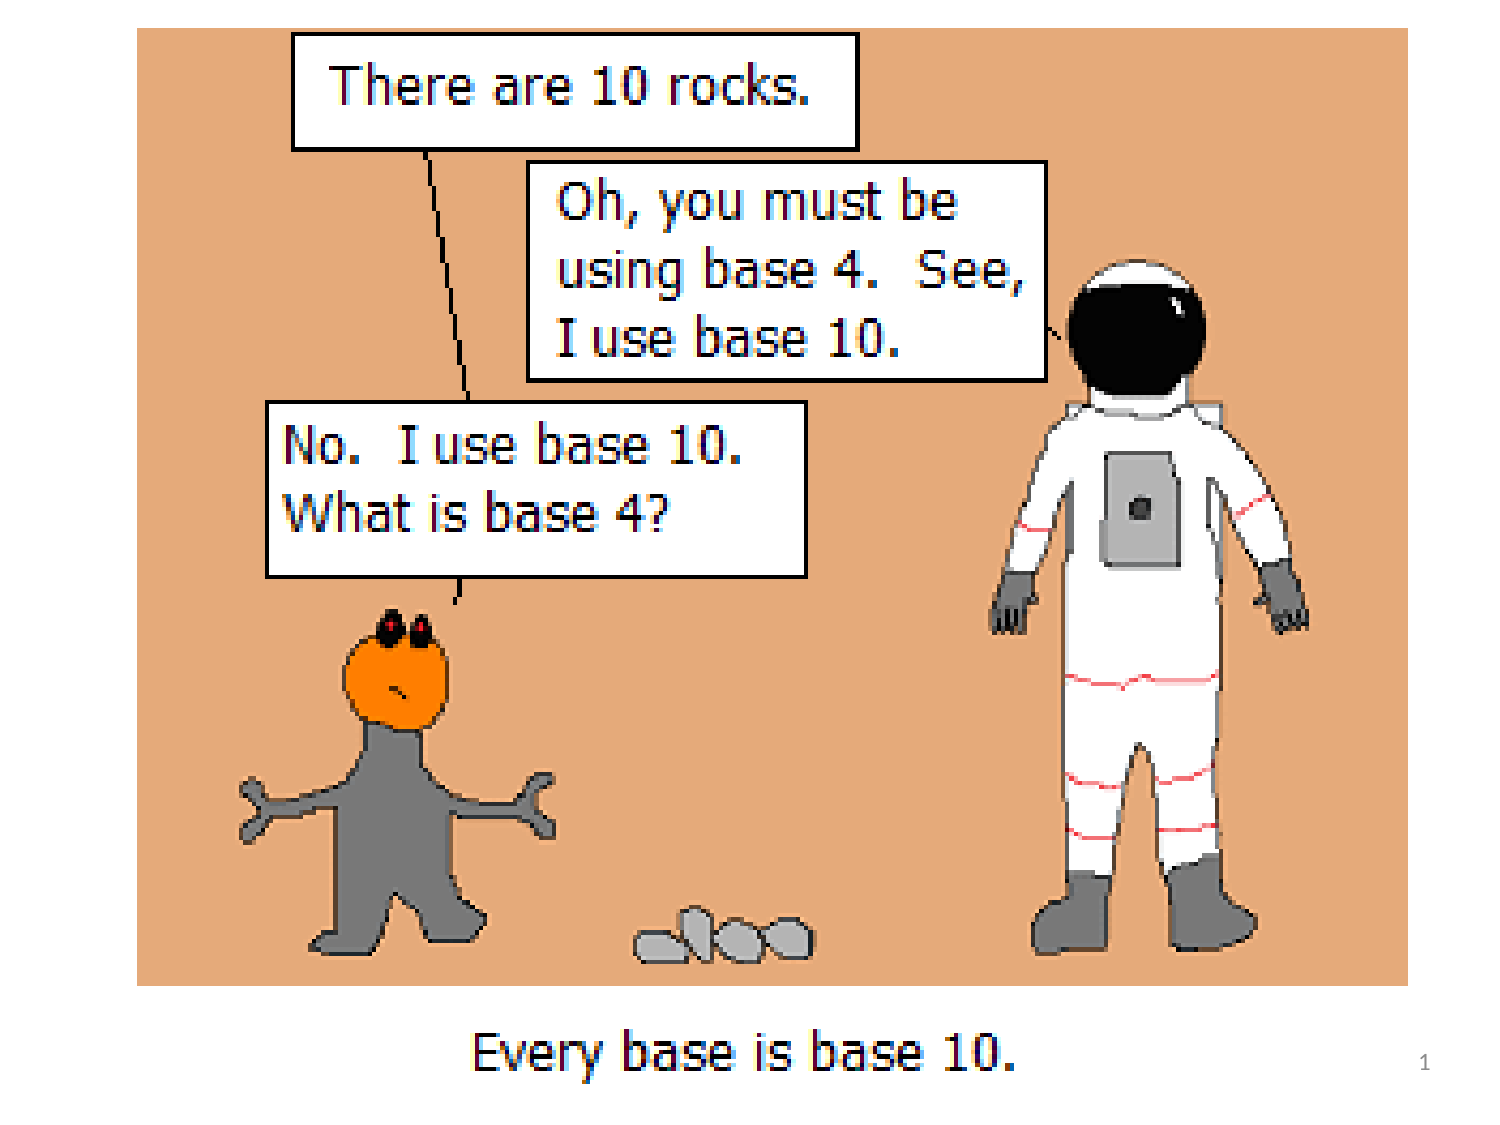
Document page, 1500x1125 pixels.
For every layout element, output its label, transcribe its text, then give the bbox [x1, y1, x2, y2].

picture [137, 28, 1408, 1120]
slide_number 1 [1412, 1030, 1446, 1091]
